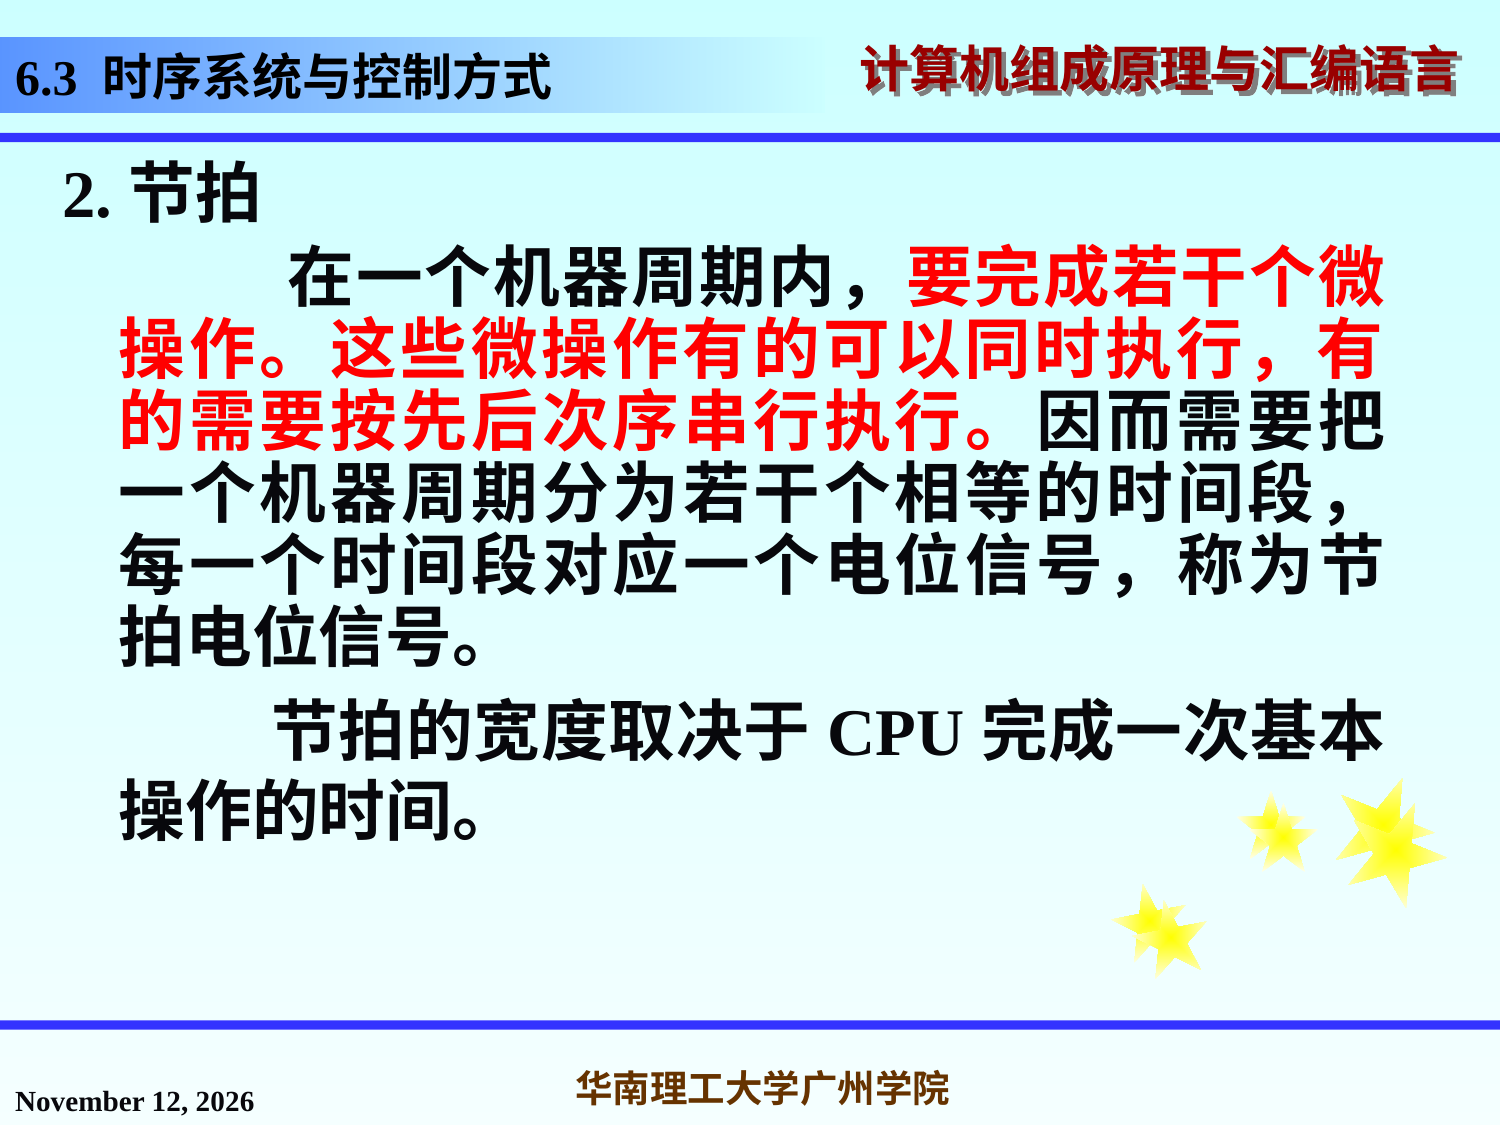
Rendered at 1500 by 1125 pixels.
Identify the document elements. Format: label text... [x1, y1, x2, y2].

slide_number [0, 1050, 47, 1125]
title 6.3 时序系统与控制方式 [0, 37, 825, 113]
list 2.节拍 在一个机器周期内，要完成若干个微操作。这些微操作有的可以同时执行，有的需要按先后次序串行执行。因而需要把一个机器周期分为若干个相等的时间段，每一个时间段对应一个电位信号，称为节拍电位信号。 节拍的宽度取决于CPU完成一次基本操作的时间。 [47, 143, 1400, 1125]
